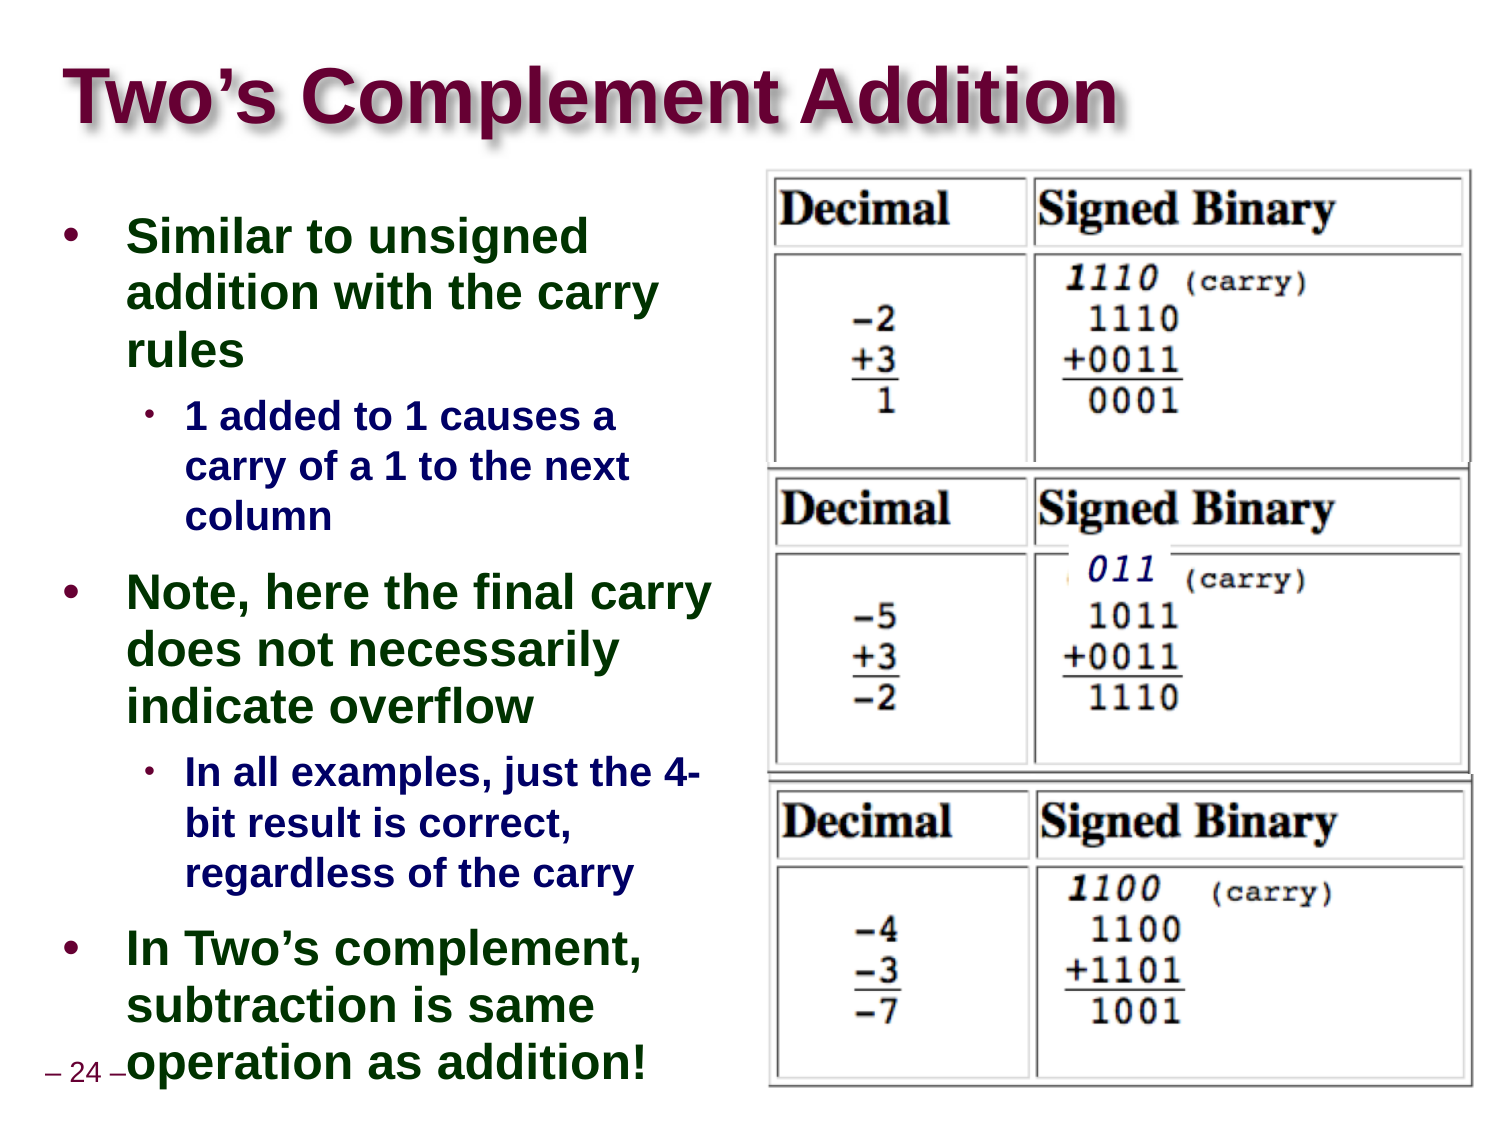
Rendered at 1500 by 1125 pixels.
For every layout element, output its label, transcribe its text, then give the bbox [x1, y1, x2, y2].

list Similar to unsigned addition with the carry rules 1 added to 1 causes a carry of a 1 to the next column Note, here the final carry does not necessarily indicate overflow In all examples, just the 4-bit result is correct, regardless of the carry In Two’s complement, subtraction is same operation as addition! [47, 199, 738, 1058]
title Two’s Complement Addition [62, 52, 1454, 145]
picture [762, 162, 1478, 1092]
